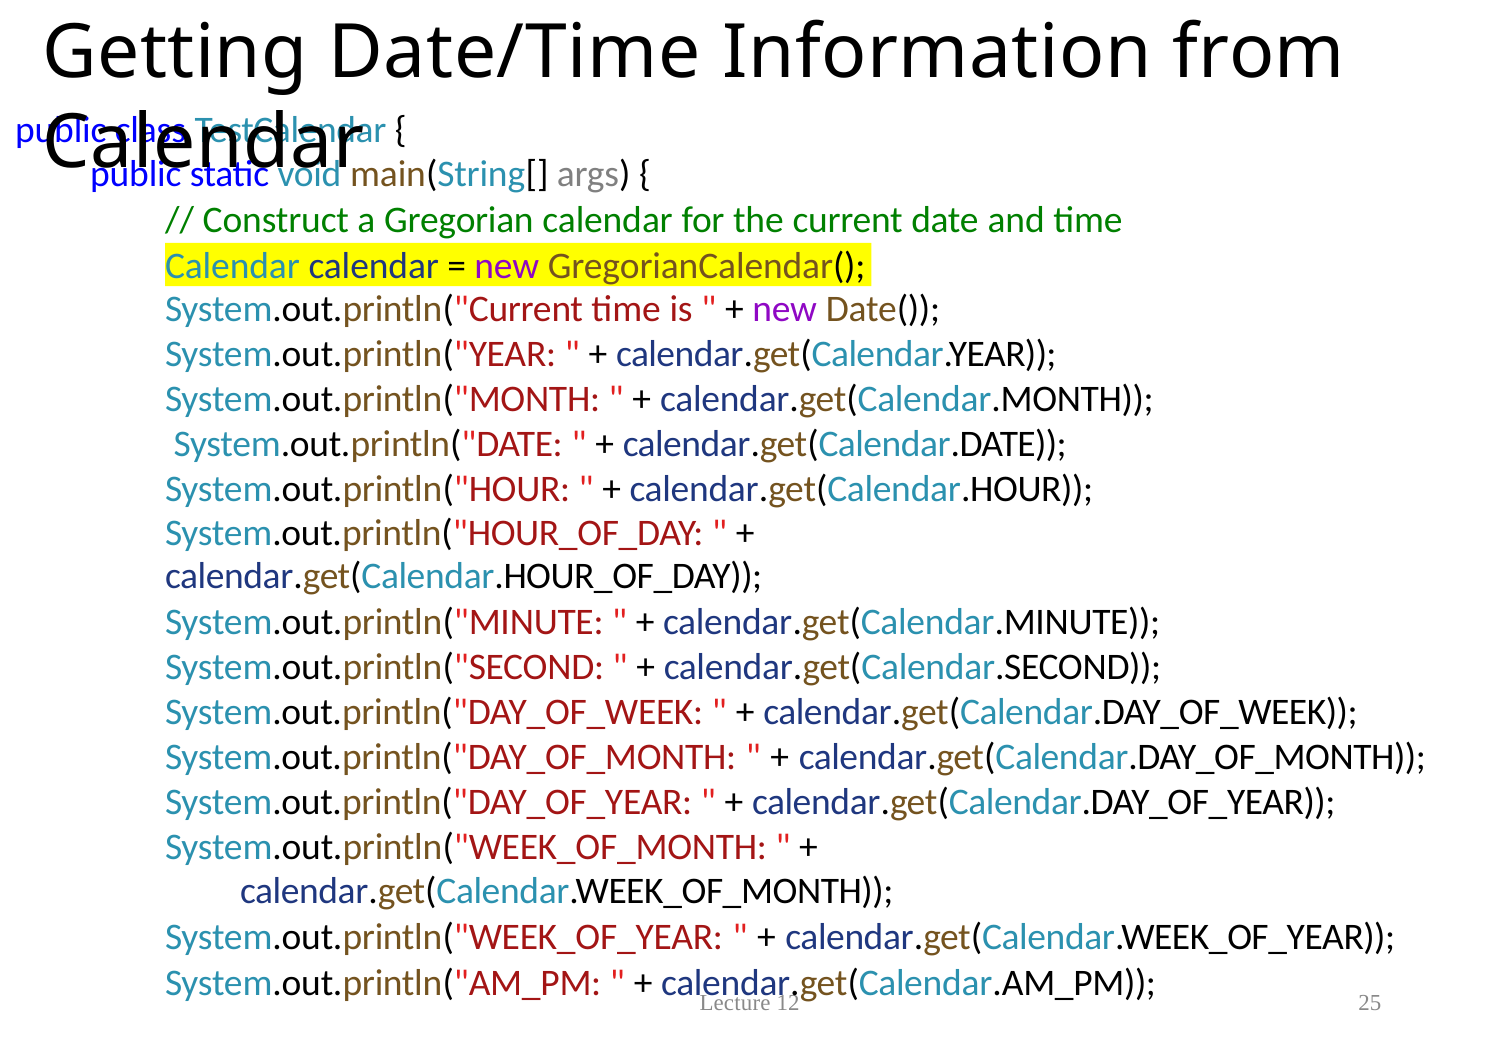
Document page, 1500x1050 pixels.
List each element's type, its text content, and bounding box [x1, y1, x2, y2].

text_box System.out.println("Current time is " + new Date()); System.out.println("YEAR: " + calendar.get(Calendar.YEAR)); System.out.println("MONTH: " + calendar.get(Calendar.MONTH)); System.out.println("DATE: " + calendar.get(Calendar.DATE)); System.out.println("HOUR: " + calendar.get(Calendar.HOUR)); System.out.println("HOUR_OF_DAY: " + calendar.get(Calendar.HOUR_OF_DAY)); System.out.println("MINUTE: " + calendar.get(Calendar.MINUTE)); System.out.println("SECOND: " + calendar.get(Calendar.SECOND)); System.out.println("DAY_OF_WEEK: " + calendar.get(Calendar.DAY_OF_WEEK)); System.out.println("DAY_OF_MONTH: " + calendar.get(Calendar.DAY_OF_MONTH)); System.out.println("DAY_OF_YEAR: " + calendar.get(Calendar.DAY_OF_YEAR)); System.out.println("WEEK_OF_MONTH: " + calendar.get(Calendar.WEEK_OF_MONTH)); System.out.println("WEEK_OF_YEAR: " + calendar.get(Calendar.WEEK_OF_YEAR)); System.out.println("AM_PM: " + calendar.get(Calendar.AM_PM)); [162, 282, 1440, 1003]
footer Lecture 12 [697, 1003, 803, 1050]
text_box public class TestCalendar { public static void main(String[] args) { // Construct a Gregorian calendar for the current date and time [12, 103, 1133, 240]
text_box Calendar calendar = new GregorianCalendar(); [165, 242, 872, 282]
slide_number 24 [1352, 1003, 1391, 1050]
title Getting Date/Time Information from Calendar [40, 0, 1460, 183]
